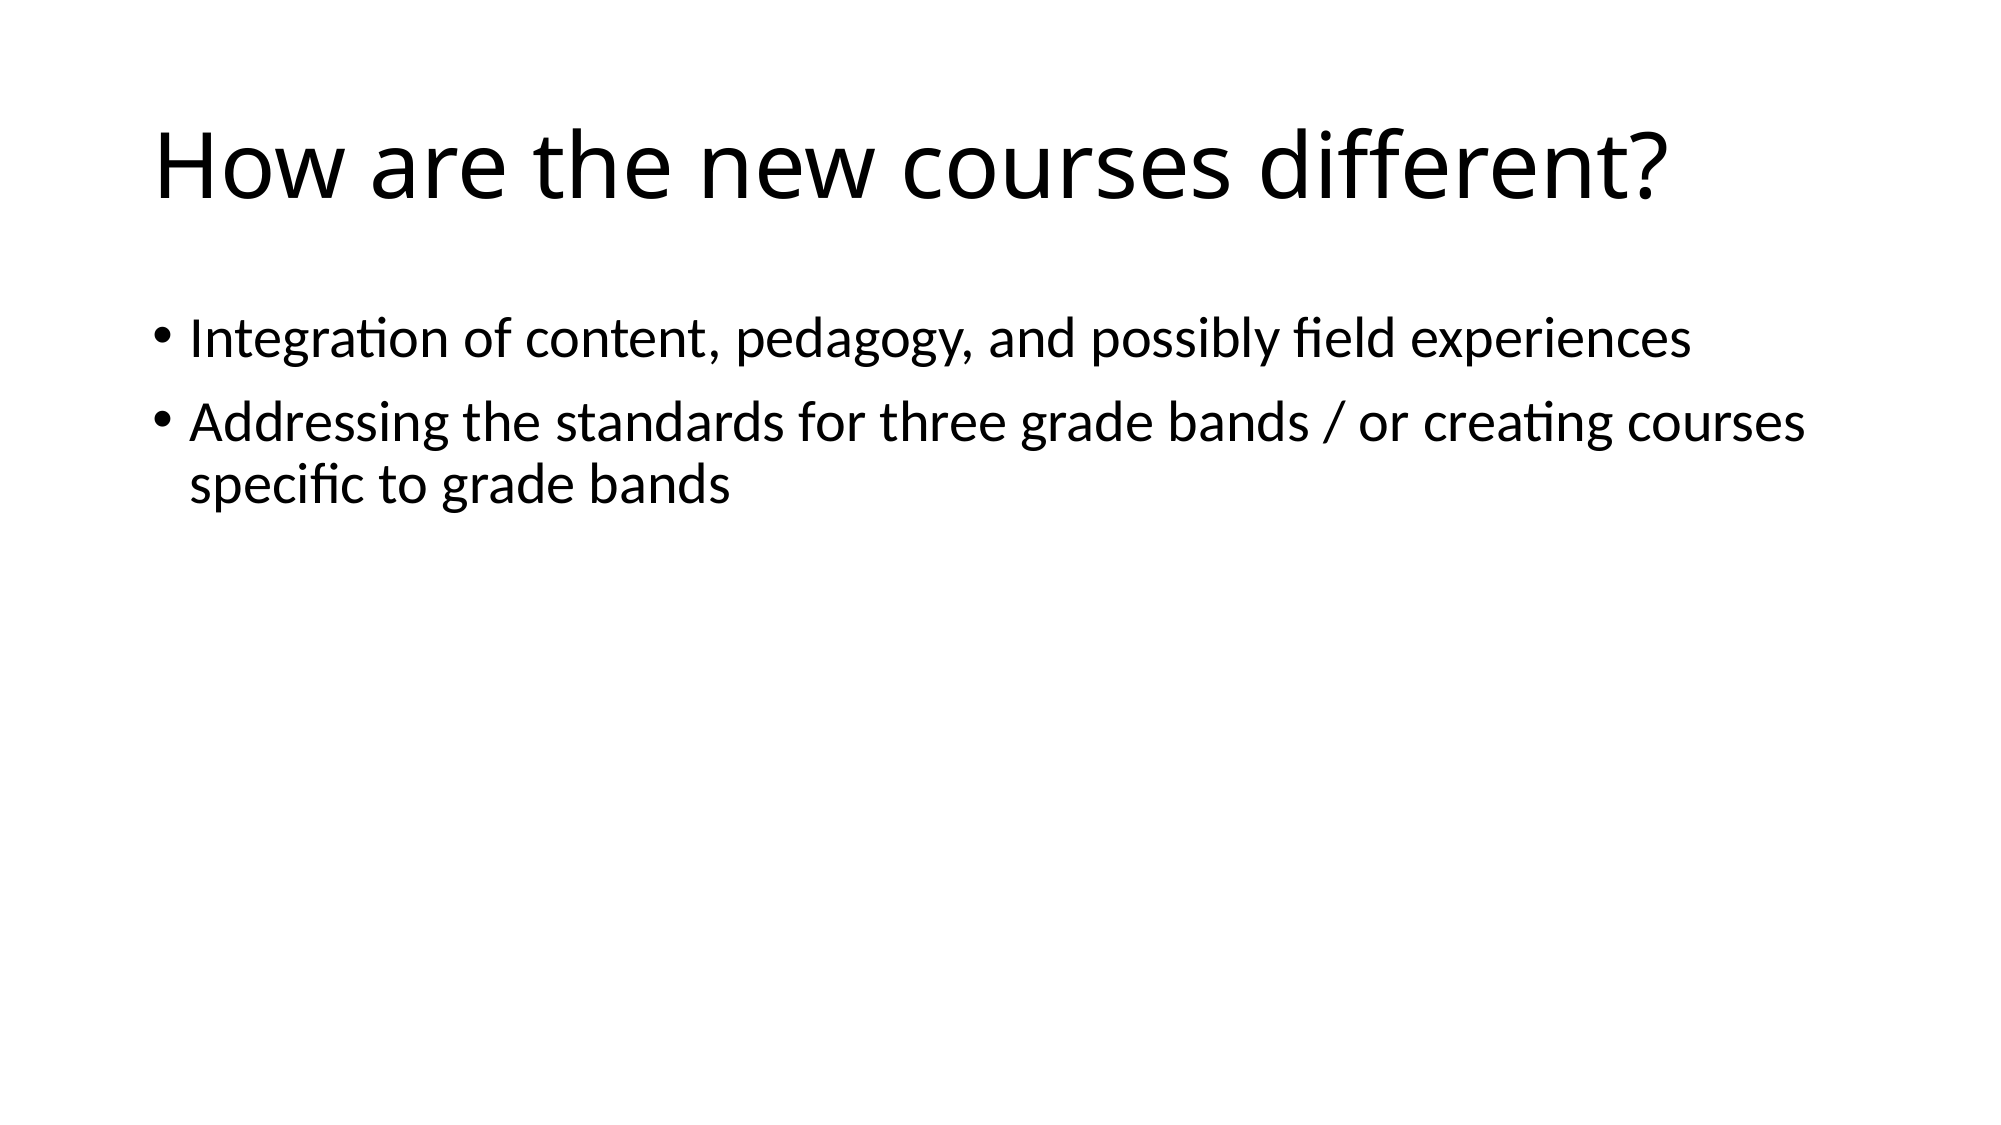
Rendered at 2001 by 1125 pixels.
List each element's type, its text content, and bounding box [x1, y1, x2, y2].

title How are the new courses different? [137, 59, 1863, 278]
list Integration of content, pedagogy, and possibly field experiences Addressing the standards for three grade bands / or creating courses specific to grade bands [137, 299, 1863, 1014]
